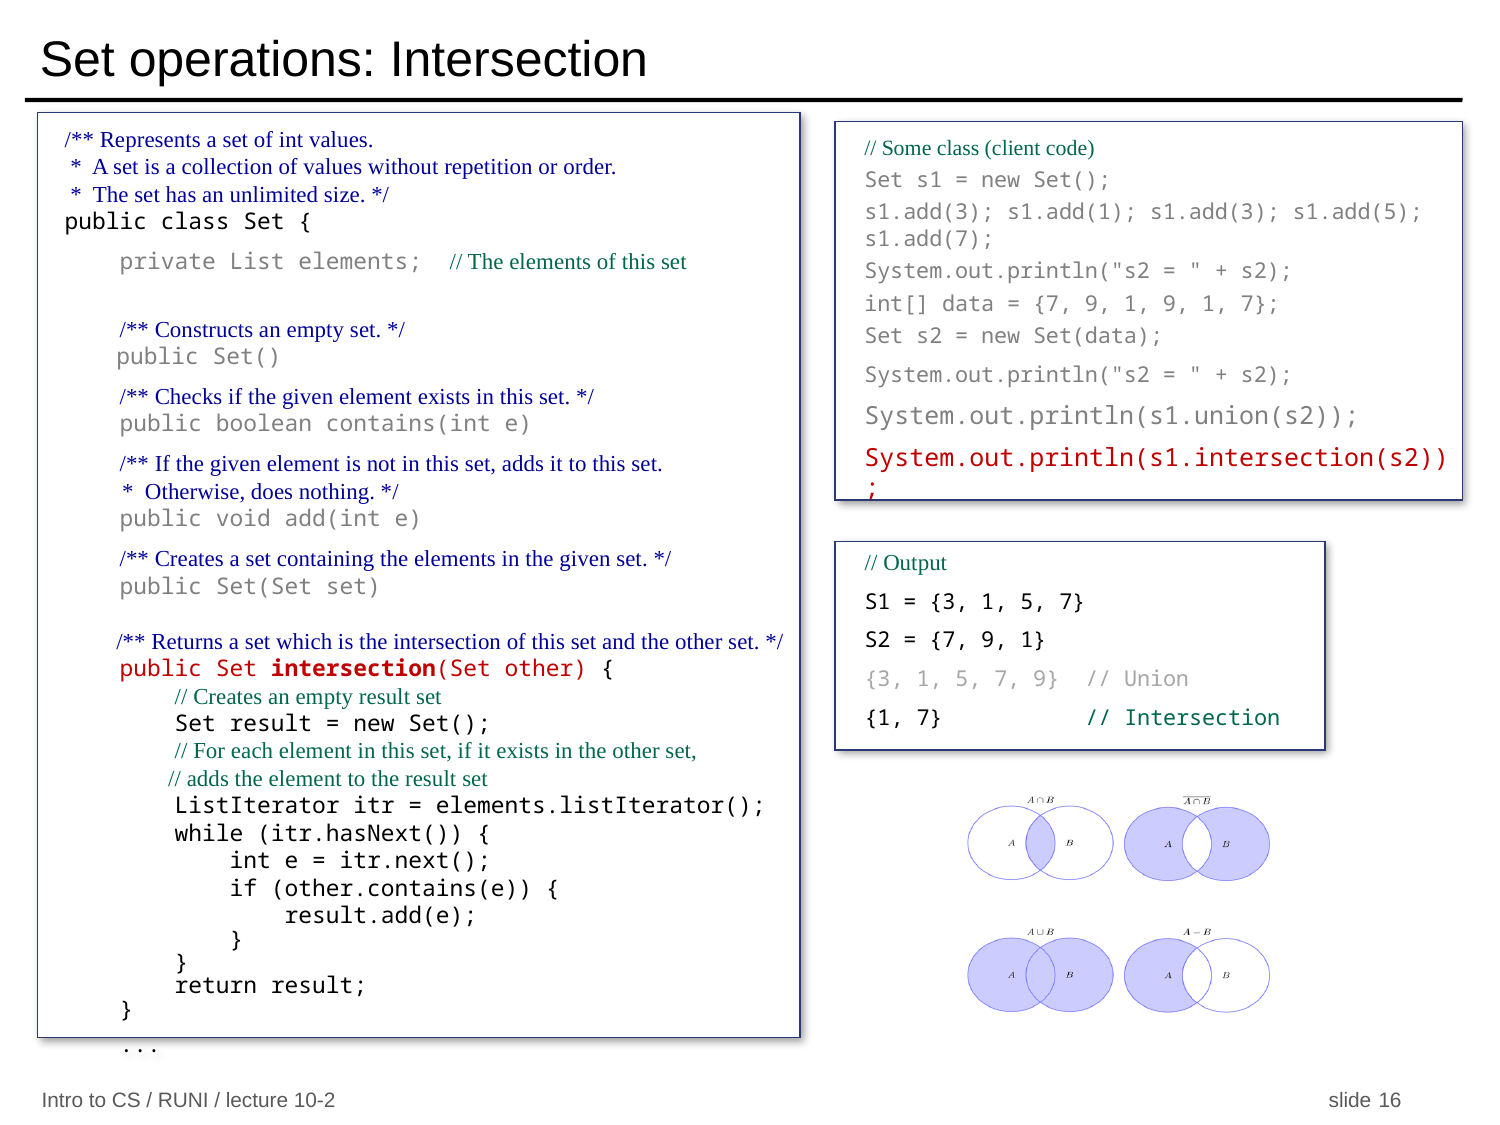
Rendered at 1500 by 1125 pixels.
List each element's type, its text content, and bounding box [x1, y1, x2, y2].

text_box // Output S1 = {3, 1, 5, 7} S2 = {7, 9, 1} {3, 1, 5, 7, 9} // Union {1, 7} // Intersection [834, 541, 1325, 750]
text_box /** Represents a set of int values. * A set is a collection of values without repetition or order. * The set has an unlimited size. */ public class Set { private List elements; // The elements of this set /** Constructs an empty set. */ public Set() /** Checks if the given element exists in this set. */ public boolean contains(int e) /** If the given element is not in this set, adds it to this set. * Otherwise, does nothing. */ public void add(int e) /** Creates a set containing the elements in the given set. */ public Set(Set set) /** Returns a set which is the intersection of this set and the other set. */ public Set intersection(Set other) { // Creates an empty result set Set result = new Set(); // For each element in this set, if it exists in the other set, // adds the element to the result set ListIterator itr = elements.listIterator(); while (itr.hasNext()) { int e = itr.next(); if (other.contains(e)) { result.add(e); } } return result; } ... [37, 112, 800, 1038]
picture [962, 771, 1276, 1035]
text_box // Some class (client code) Set s1 = new Set(); s1.add(3); s1.add(1); s1.add(3); s1.add(5); s1.add(7); System.out.println("s2 = " + s2); int[] data = {7, 9, 1, 9, 1, 7}; Set s2 = new Set(data); System.out.println("s2 = " + s2); System.out.println(s1.union(s2)); System.out.println(s1.intersection(s2)); [834, 121, 1463, 500]
title Set operations: Intersection [24, 12, 1463, 100]
